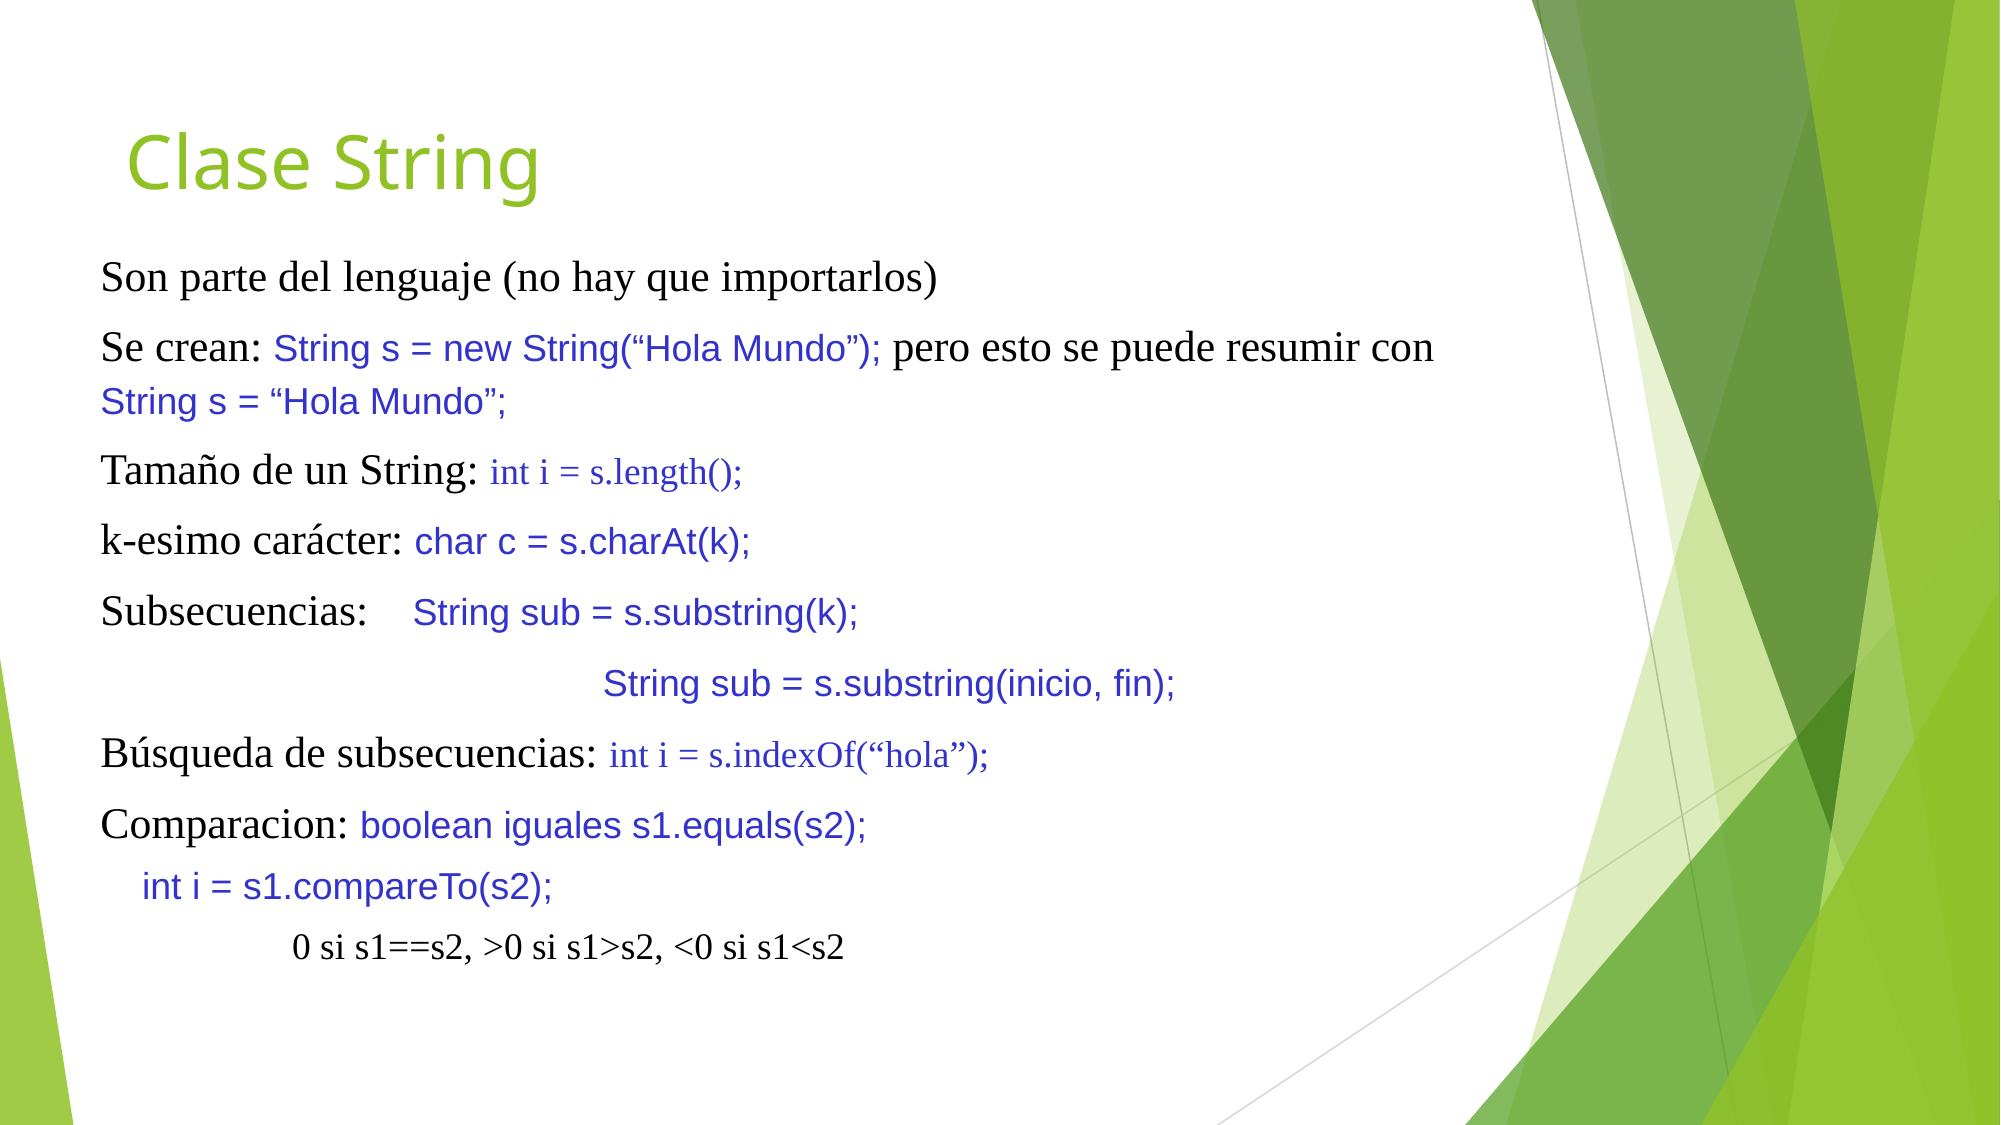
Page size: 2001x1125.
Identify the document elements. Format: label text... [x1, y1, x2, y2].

text_box Son parte del lenguaje (no hay que importarlos) Se crean: String s = new String(“Hola Mundo”); pero esto se puede resumir con String s = “Hola Mundo”; Tamaño de un String: int i = s.length(); k-esimo carácter: char c = s.charAt(k); Subsecuencias: String sub = s.substring(k); String sub = s.substring(inicio, fin); Búsqueda de subsecuencias: int i = s.indexOf(“hola”); Comparacion: boolean iguales s1.equals(s2); int i = s1.compareTo(s2); 0 si s1==s2, >0 si s1>s2, <0 si s1<s2 [85, 224, 1522, 991]
text_box Clase String [111, 99, 1522, 224]
